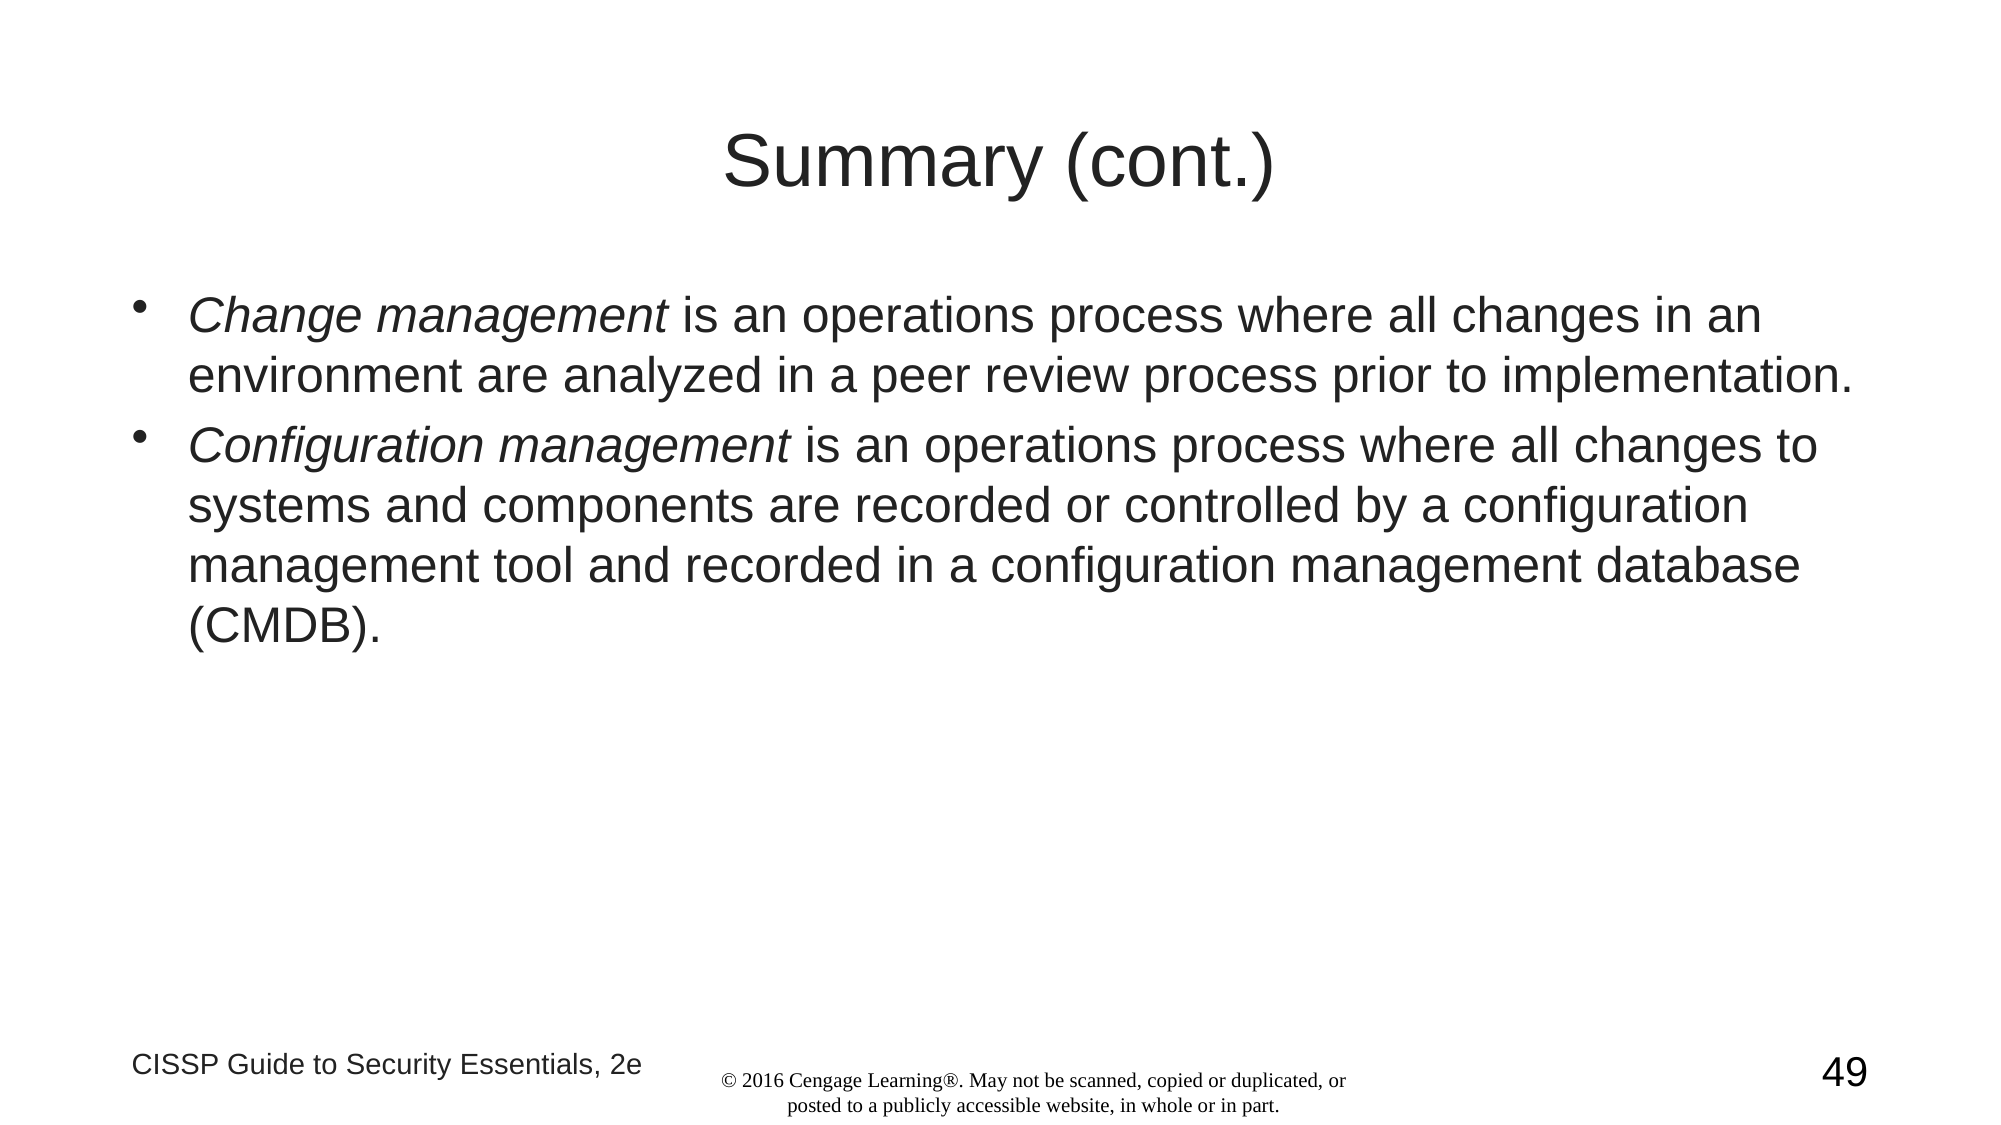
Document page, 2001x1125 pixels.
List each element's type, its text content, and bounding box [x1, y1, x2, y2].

text_box © 2016 Cengage Learning®. May not be scanned, copied or duplicated, or posted to a publicly accessible website, in whole or in part. [677, 1059, 1390, 1125]
slide_number 49 [1766, 1037, 1884, 1101]
list Change management is an operations process where all changes in an environment are analyzed in a peer review process prior to implementation. Configuration management is an operations process where all changes to systems and components are recorded or controlled by a configuration management tool and recorded in a configuration management database (CMDB). [116, 275, 1884, 1025]
footer CISSP Guide to Security Essentials, 2e [116, 1037, 1251, 1101]
title Summary (cont.) [116, 62, 1884, 250]
